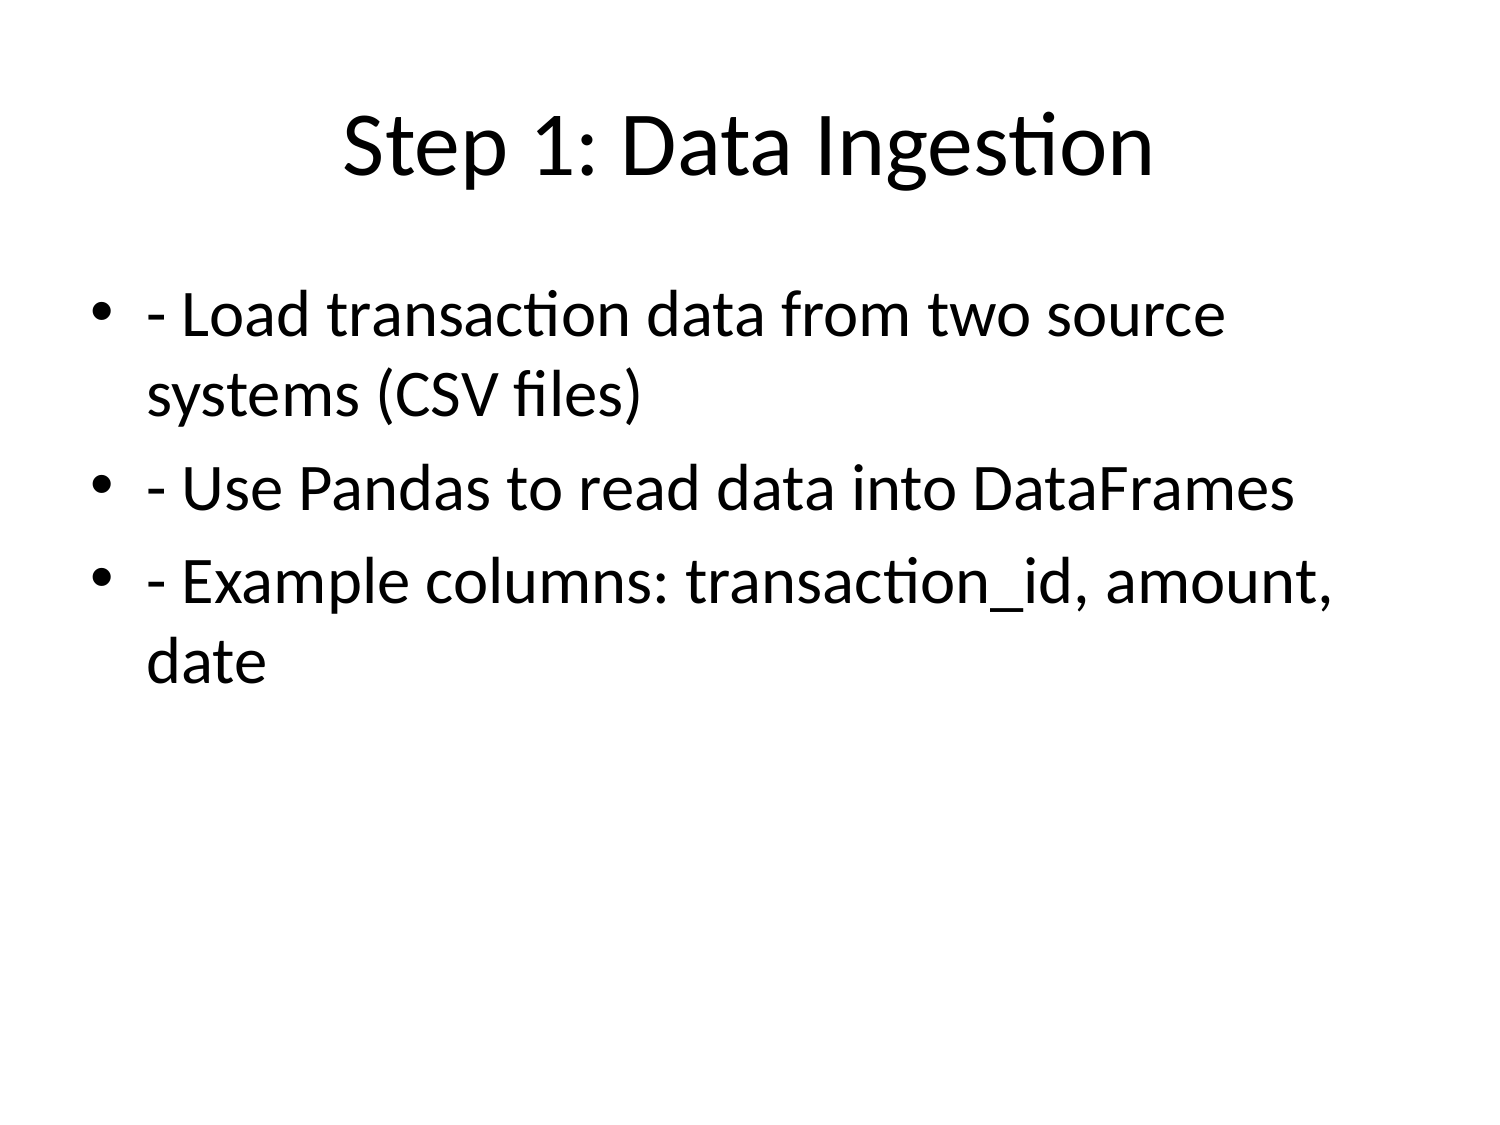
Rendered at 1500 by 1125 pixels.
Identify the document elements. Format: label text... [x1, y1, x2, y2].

list - Load transaction data from two source systems (CSV files) - Use Pandas to read data into DataFrames - Example columns: transaction_id, amount, date [75, 262, 1425, 1005]
title Step 1: Data Ingestion [75, 45, 1425, 233]
